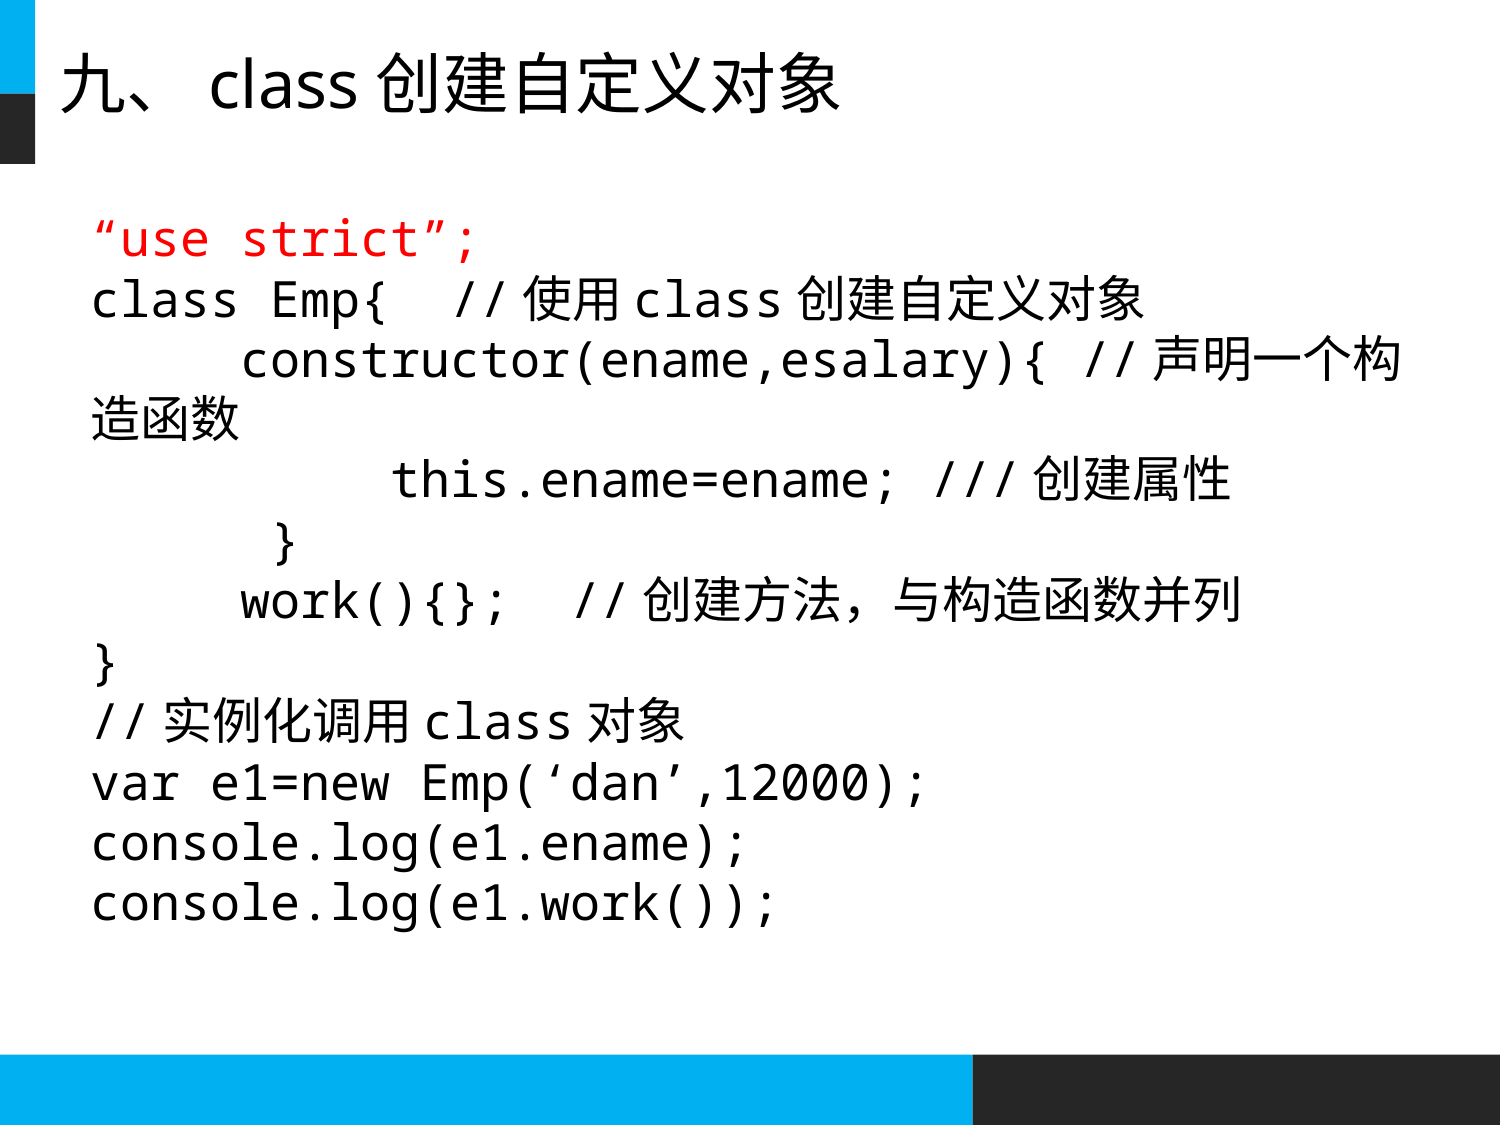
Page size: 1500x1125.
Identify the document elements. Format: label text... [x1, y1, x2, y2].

title 九、class创建自定义对象 [44, 0, 1454, 164]
list “use strict”; class Emp{ //使用class创建自定义对象 constructor(ename,esalary){ //声明一个构造函数 this.ename=ename; ///创建属性 } work(){}; //创建方法，与构造函数并列 } //实例化调用class对象 var e1=new Emp(‘dan’,12000); console.log(e1.ename); console.log(e1.work()); [75, 199, 1425, 1046]
